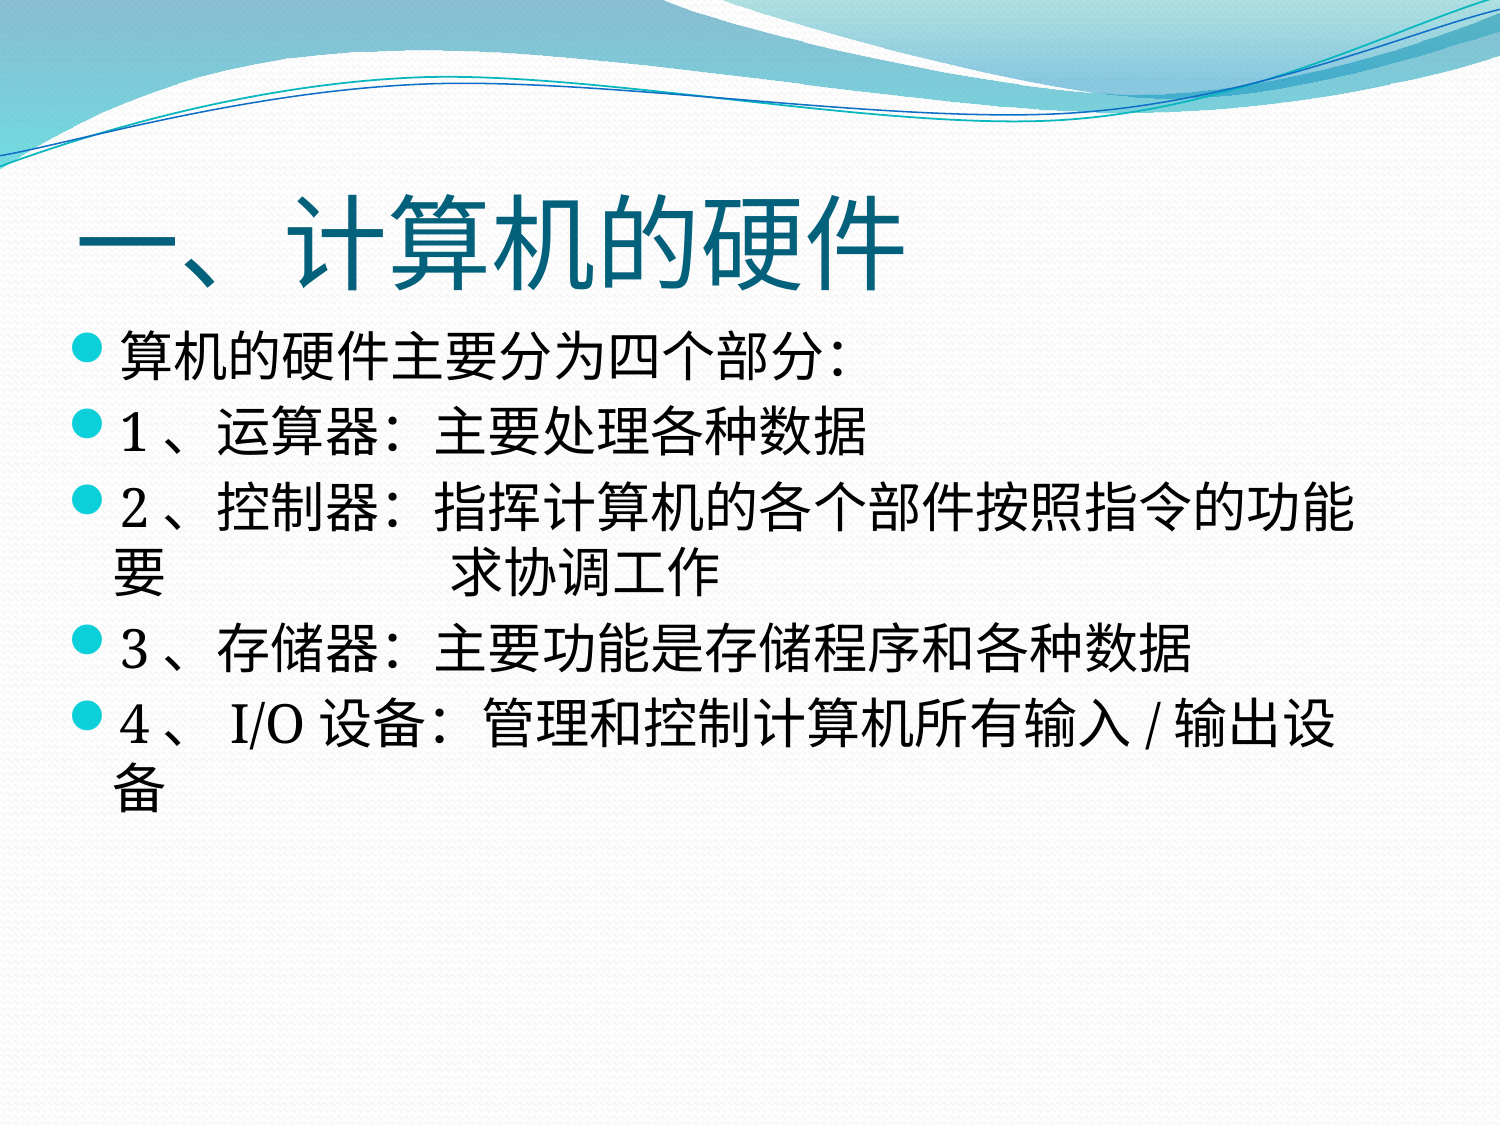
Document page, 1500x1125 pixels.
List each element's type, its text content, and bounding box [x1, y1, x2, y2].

title 一、计算机的硬件 [75, 115, 1425, 303]
list 算机的硬件主要分为四个部分： 1、运算器：主要处理各种数据 2、控制器：指挥计算机的各个部件按照指令的功能要 求协调工作 3、存储器：主要功能是存储程序和各种数据 4、I/O设备：管理和控制计算机所有输入/输出设备 [53, 314, 1402, 1035]
